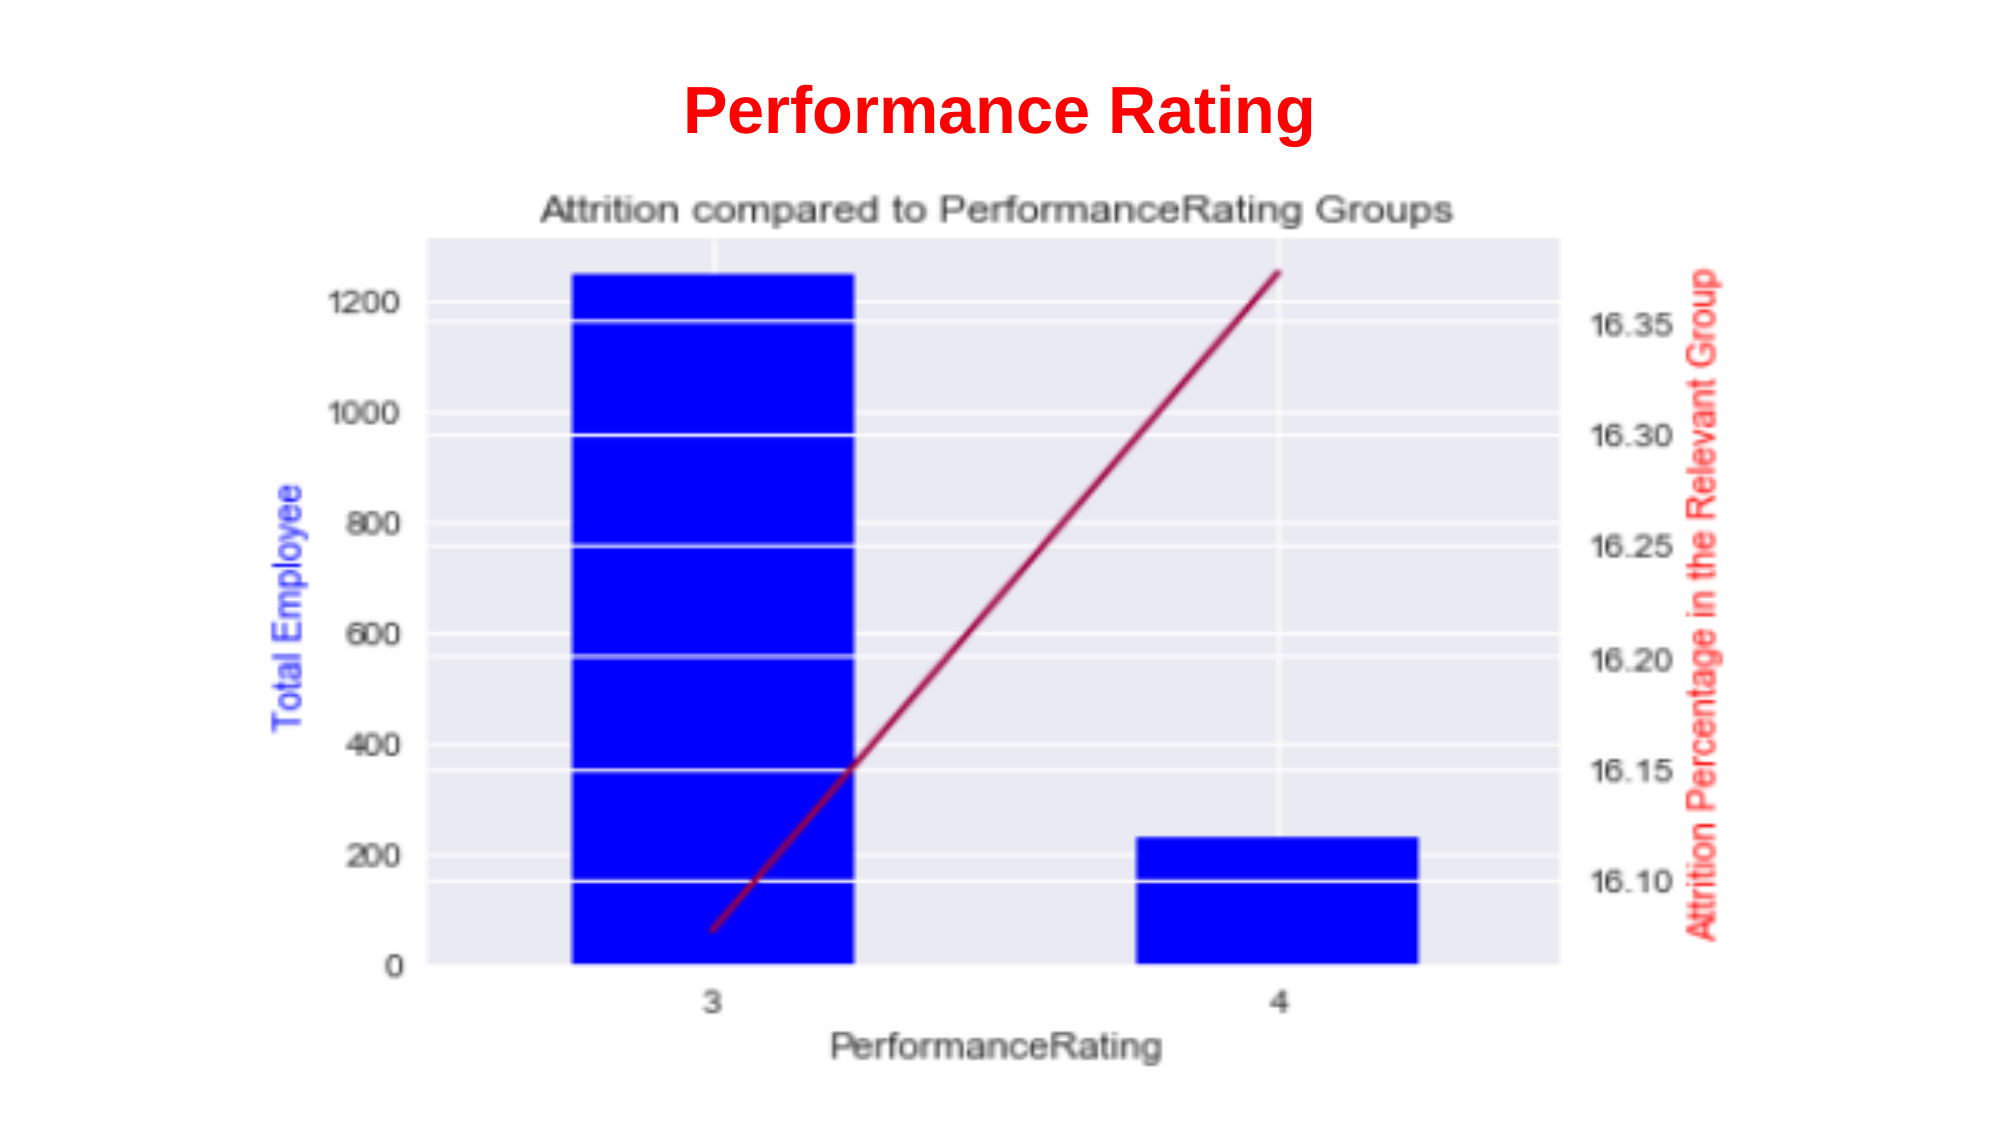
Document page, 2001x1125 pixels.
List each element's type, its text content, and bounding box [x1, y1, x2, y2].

picture [249, 168, 1751, 1098]
title Performance Rating [137, 27, 1863, 197]
